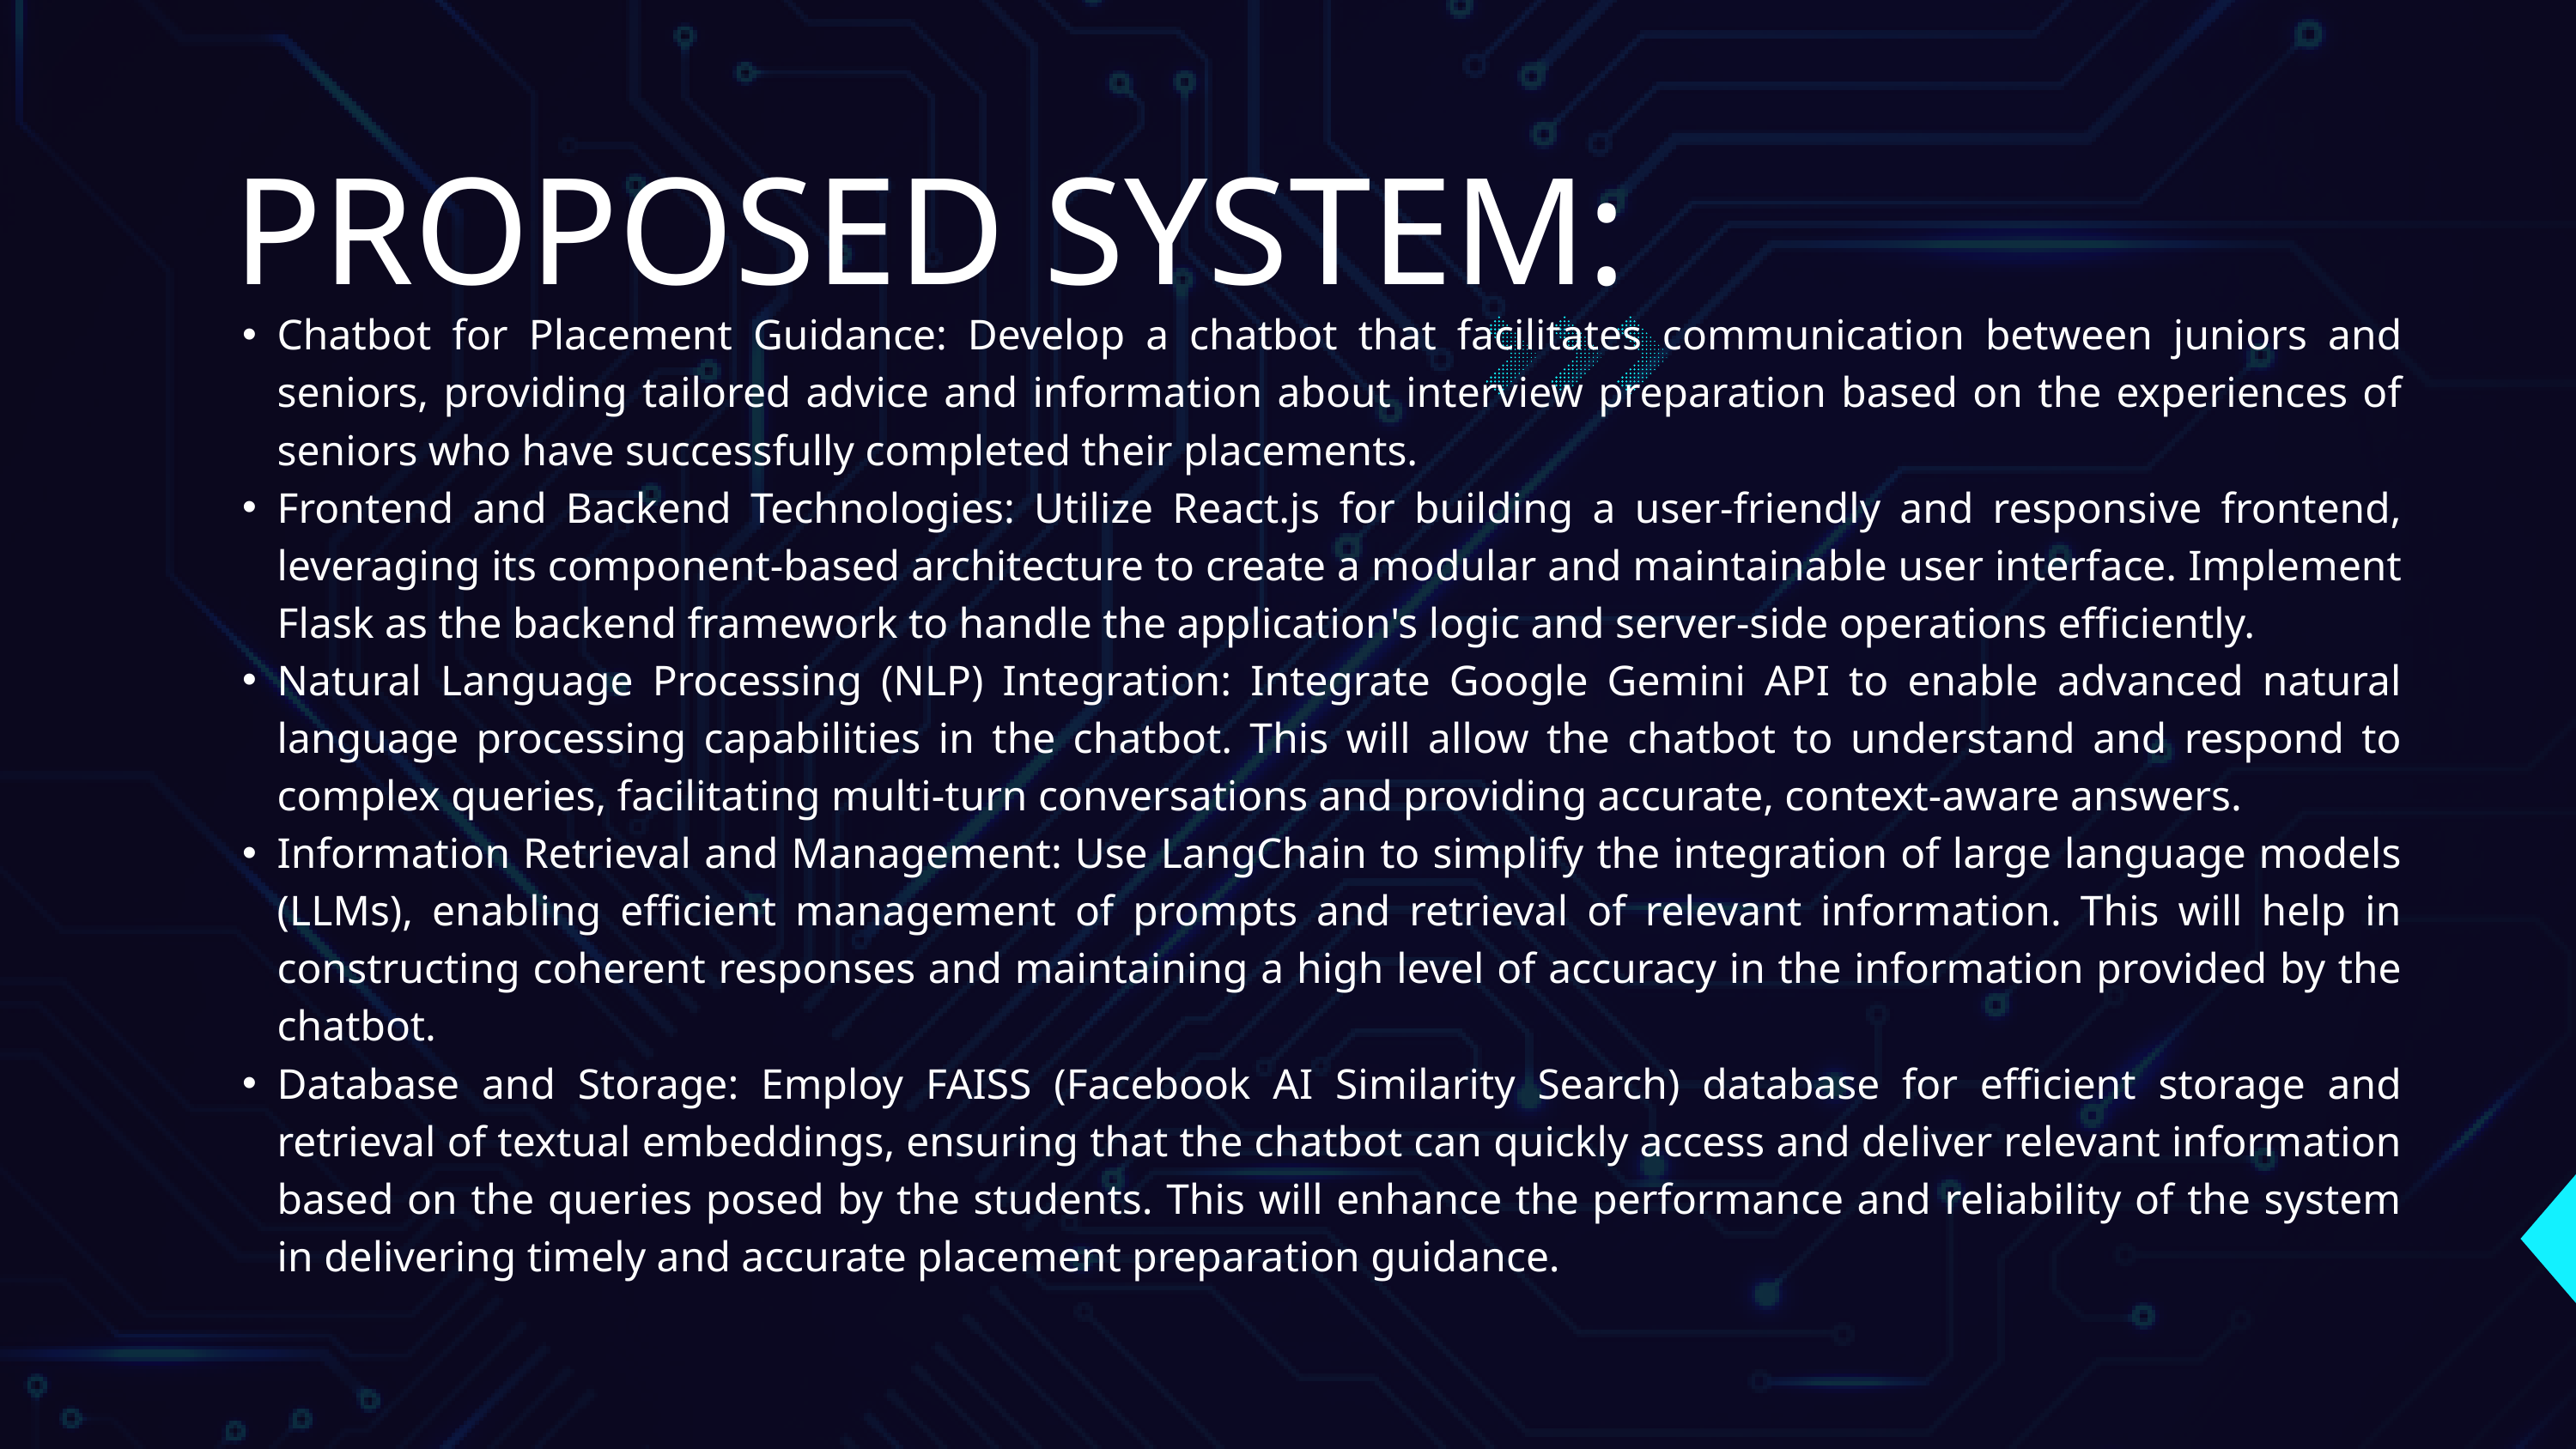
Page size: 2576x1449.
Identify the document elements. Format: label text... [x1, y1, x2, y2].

text_box PROPOSED SYSTEM: [233, 107, 2379, 300]
text_box [0, 0, 2576, 1449]
text_box Chatbot for Placement Guidance: Develop a chatbot that facilitates communication between juniors and seniors, providing tailored advice and information about interview preparation based on the experiences of seniors who have successfully completed their placements. Frontend and Backend Technologies: Utilize React.js for building a user-friendly and responsive frontend, leveraging its component-based architecture to create a modular and maintainable user interface. Implement Flask as the backend framework to handle the application's logic and server-side operations efficiently. Natural Language Processing (NLP) Integration: Integrate Google Gemini API to enable advanced natural language processing capabilities in the chatbot. This will allow the chatbot to understand and respond to complex queries, facilitating multi-turn conversations and providing accurate, context-aware answers. Information Retrieval and Management: Use LangChain to simplify the integration of large language models (LLMs), enabling efficient management of prompts and retrieval of relevant information. This will help in constructing coherent responses and maintaining a high level of accuracy in the information provided by the chatbot. Database and Storage: Employ FAISS (Facebook AI Similarity Search) database for efficient storage and retrieval of textual embeddings, ensuring that the chatbot can quickly access and deliver relevant information based on the queries posed by the students. This will enhance the performance and reliability of the system in delivering timely and accurate placement preparation guidance. [207, 300, 2405, 1396]
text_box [2483, 1210, 2576, 1267]
